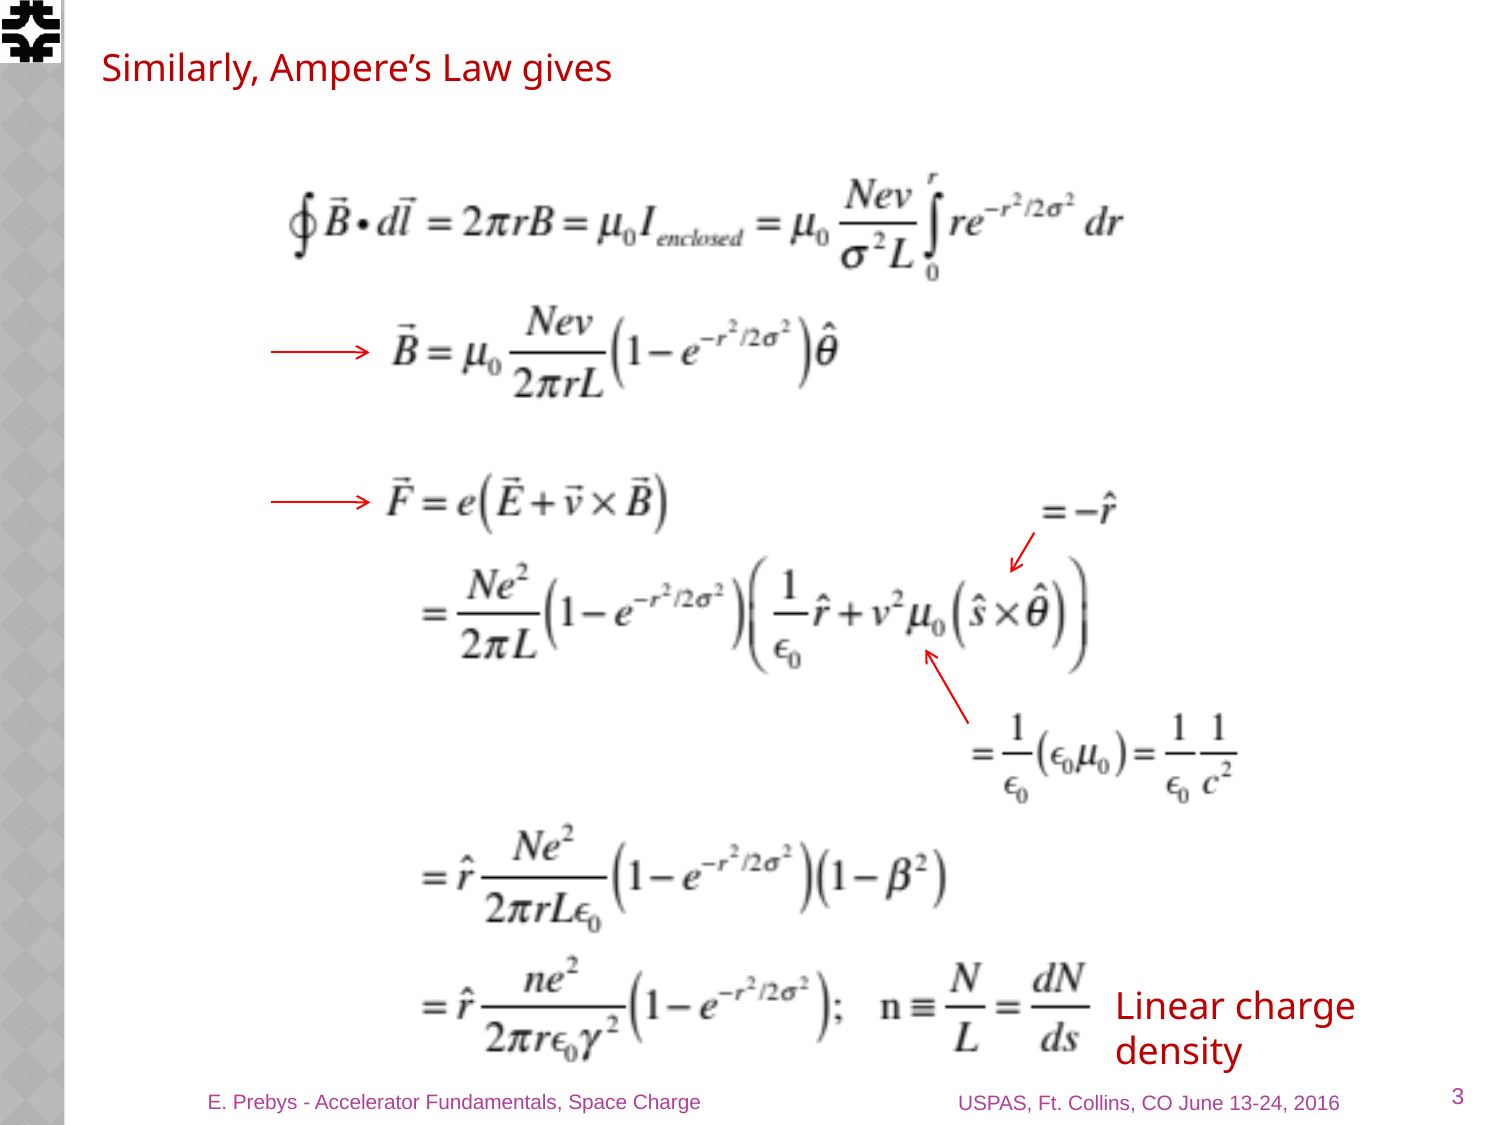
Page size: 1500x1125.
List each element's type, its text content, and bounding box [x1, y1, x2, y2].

slide_number 7 [285, 352, 374, 362]
footer E. Prebys - Accelerator Fundamentals, Space Charge [75, 1076, 716, 1114]
text_box Similarly, Ampere’s Law gives [86, 36, 1405, 97]
picture [0, 0, 61, 63]
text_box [924, 648, 969, 724]
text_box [968, 704, 1241, 810]
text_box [285, 353, 370, 360]
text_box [1038, 485, 1123, 529]
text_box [380, 465, 1094, 1067]
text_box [1009, 532, 1035, 574]
text_box Linear charge density [1100, 974, 1500, 1080]
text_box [285, 157, 1130, 404]
slide_number 3 [1367, 1080, 1465, 1110]
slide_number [823, 1077, 1355, 1115]
